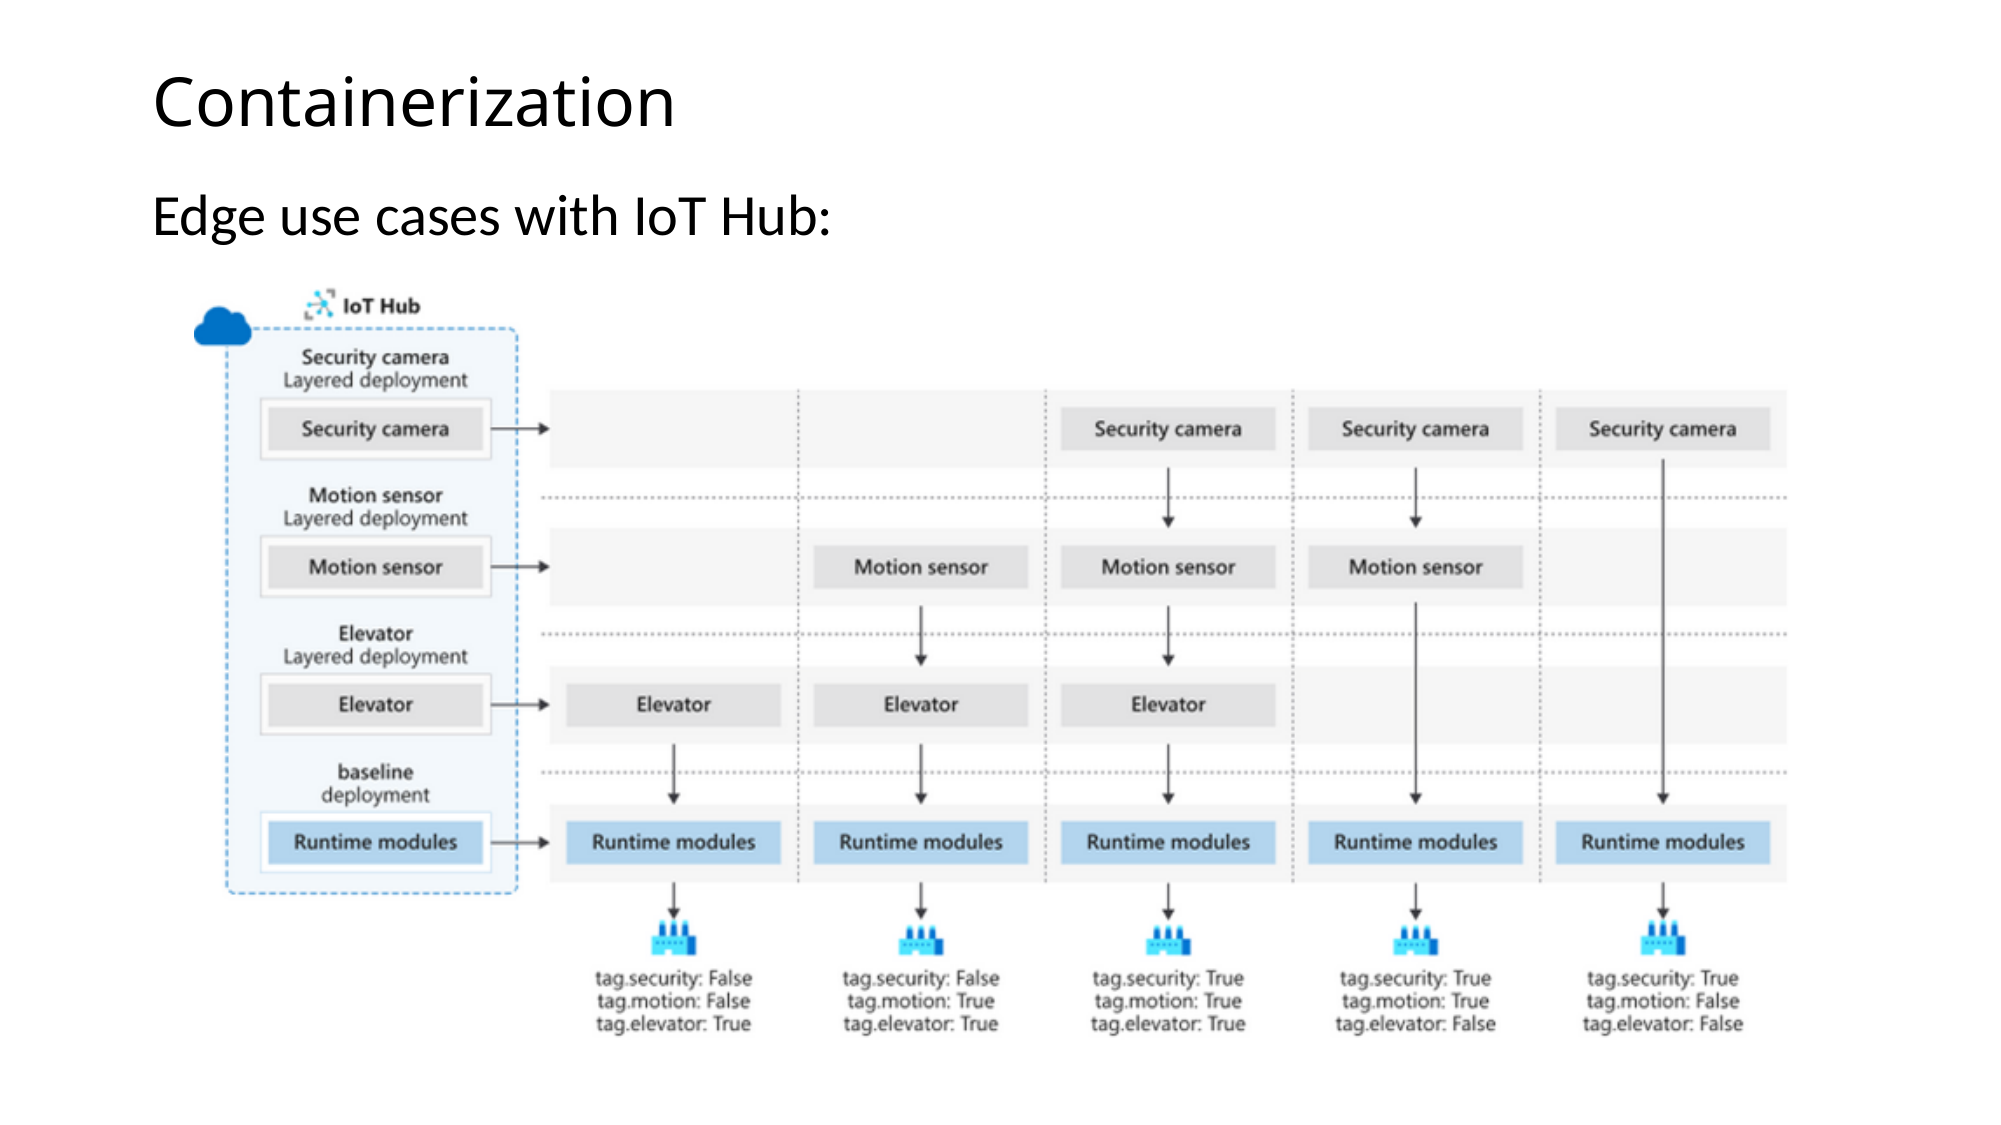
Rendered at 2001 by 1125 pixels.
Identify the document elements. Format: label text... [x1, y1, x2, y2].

list Edge use cases with IoT Hub: [137, 178, 1916, 1096]
picture [194, 269, 1822, 1066]
title Containerization [137, 59, 1863, 149]
